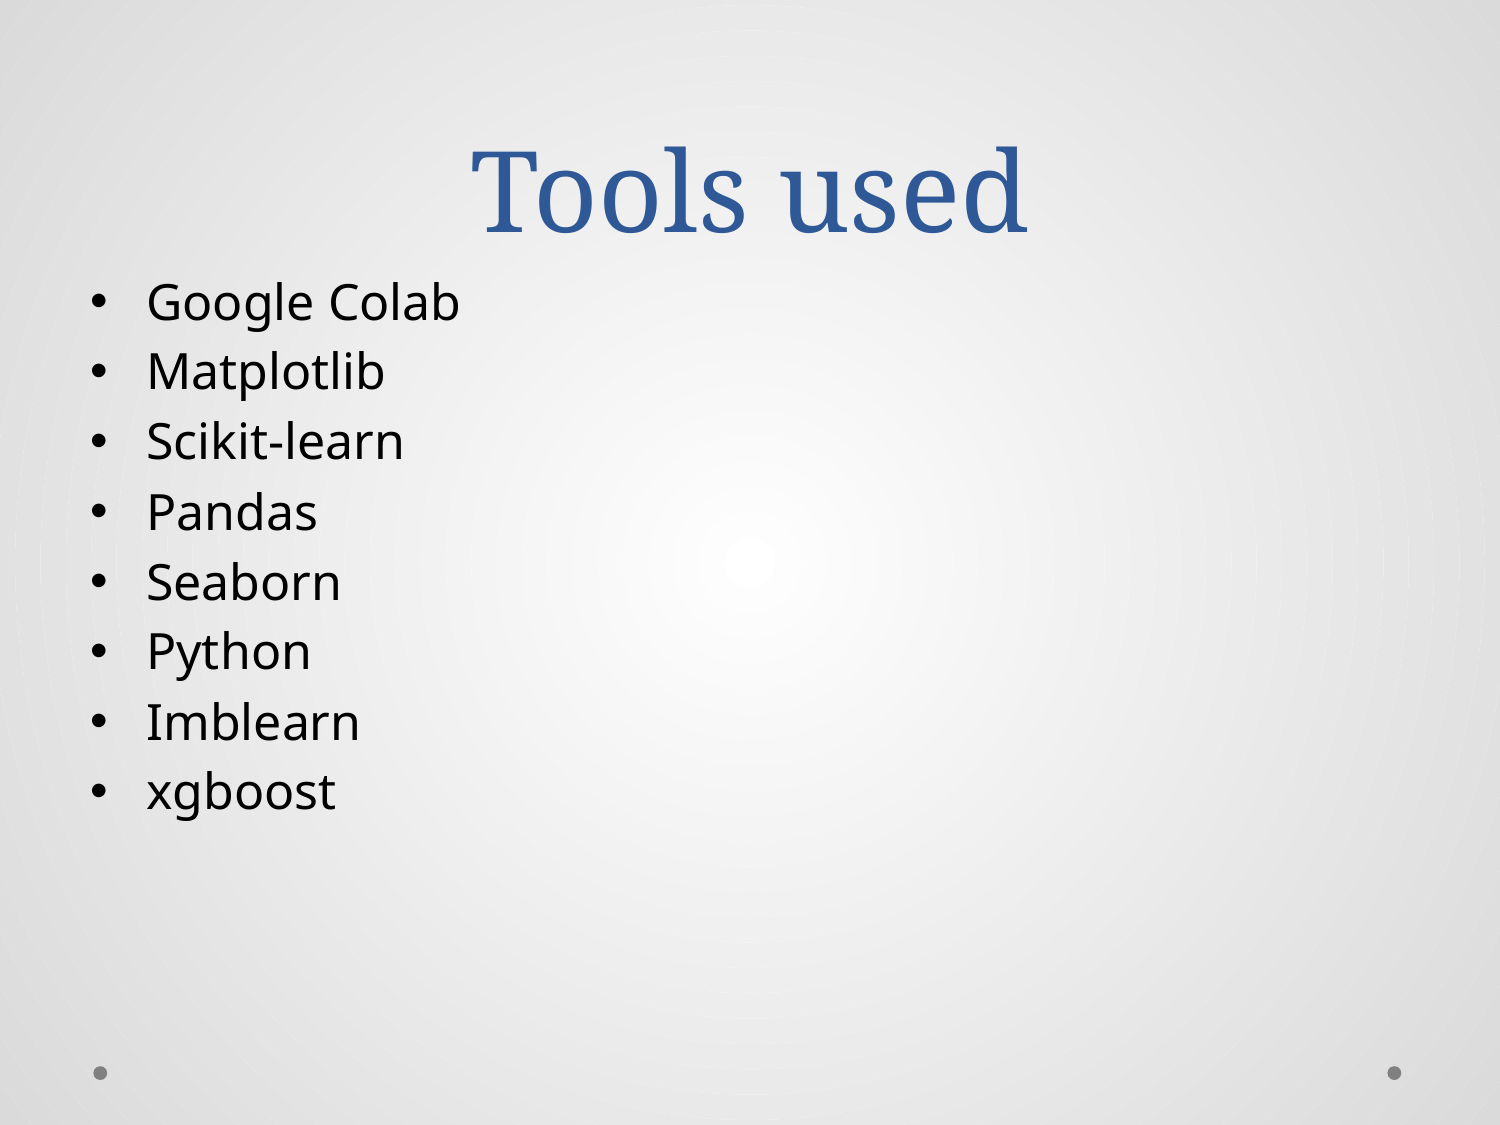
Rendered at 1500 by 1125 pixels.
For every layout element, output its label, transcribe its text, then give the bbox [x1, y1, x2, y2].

list Google Colab Matplotlib Scikit-learn Pandas Seaborn Python Imblearn xgboost [75, 262, 1425, 1005]
title Tools used [75, 0, 1425, 262]
